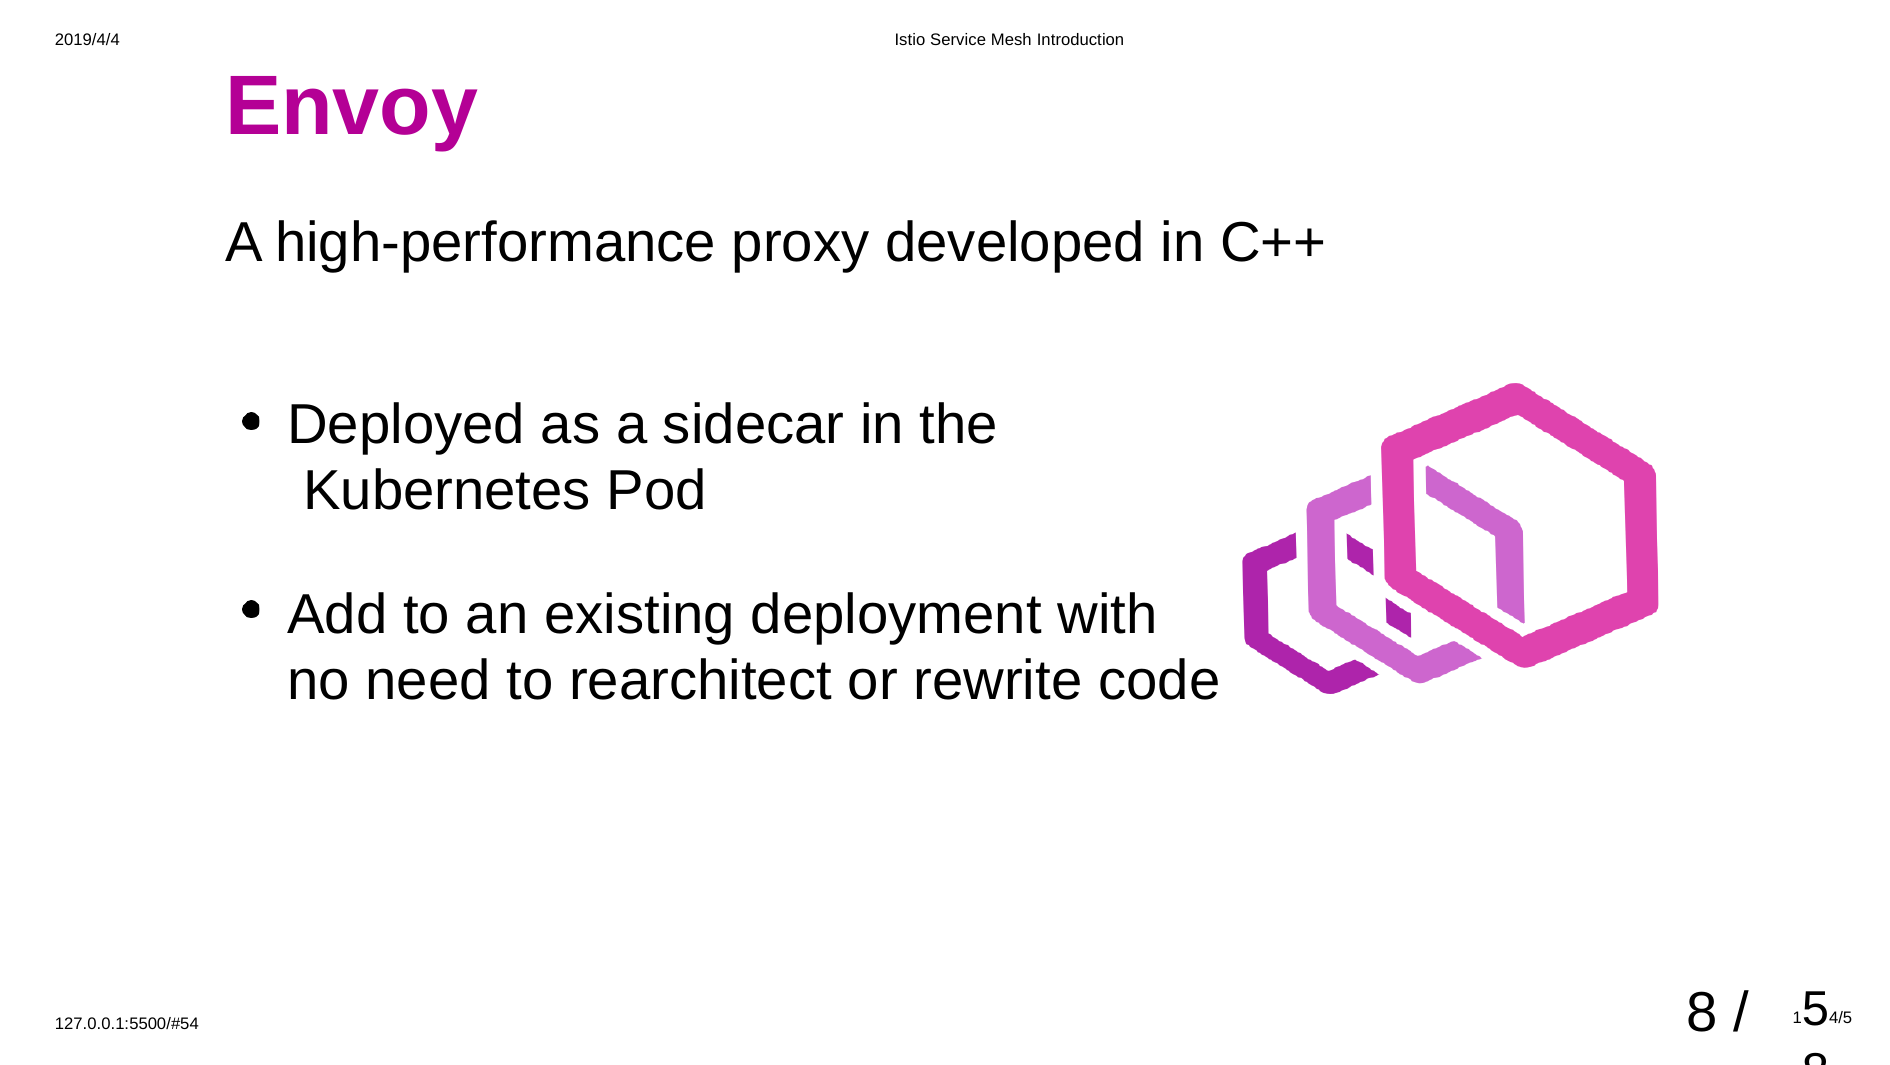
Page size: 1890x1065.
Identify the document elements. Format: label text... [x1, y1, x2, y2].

text_box Istio Service Mesh Introduction [892, 27, 1125, 50]
text_box A high-performance proxy developed in C++ Deployed as a sidecar in the Kubernetes Pod Add to an existing deployment with no need to rearchitect or rewrite code [222, 202, 1332, 711]
text_box 154/588 [1790, 978, 1861, 1065]
text_box [1332, 383, 1659, 694]
text_box 2019/4/4 [53, 27, 123, 50]
slide_number 8 / [1680, 978, 1783, 1065]
title Envoy [222, 47, 481, 228]
footer 127.0.0.1:5500/#54 [53, 1011, 201, 1065]
